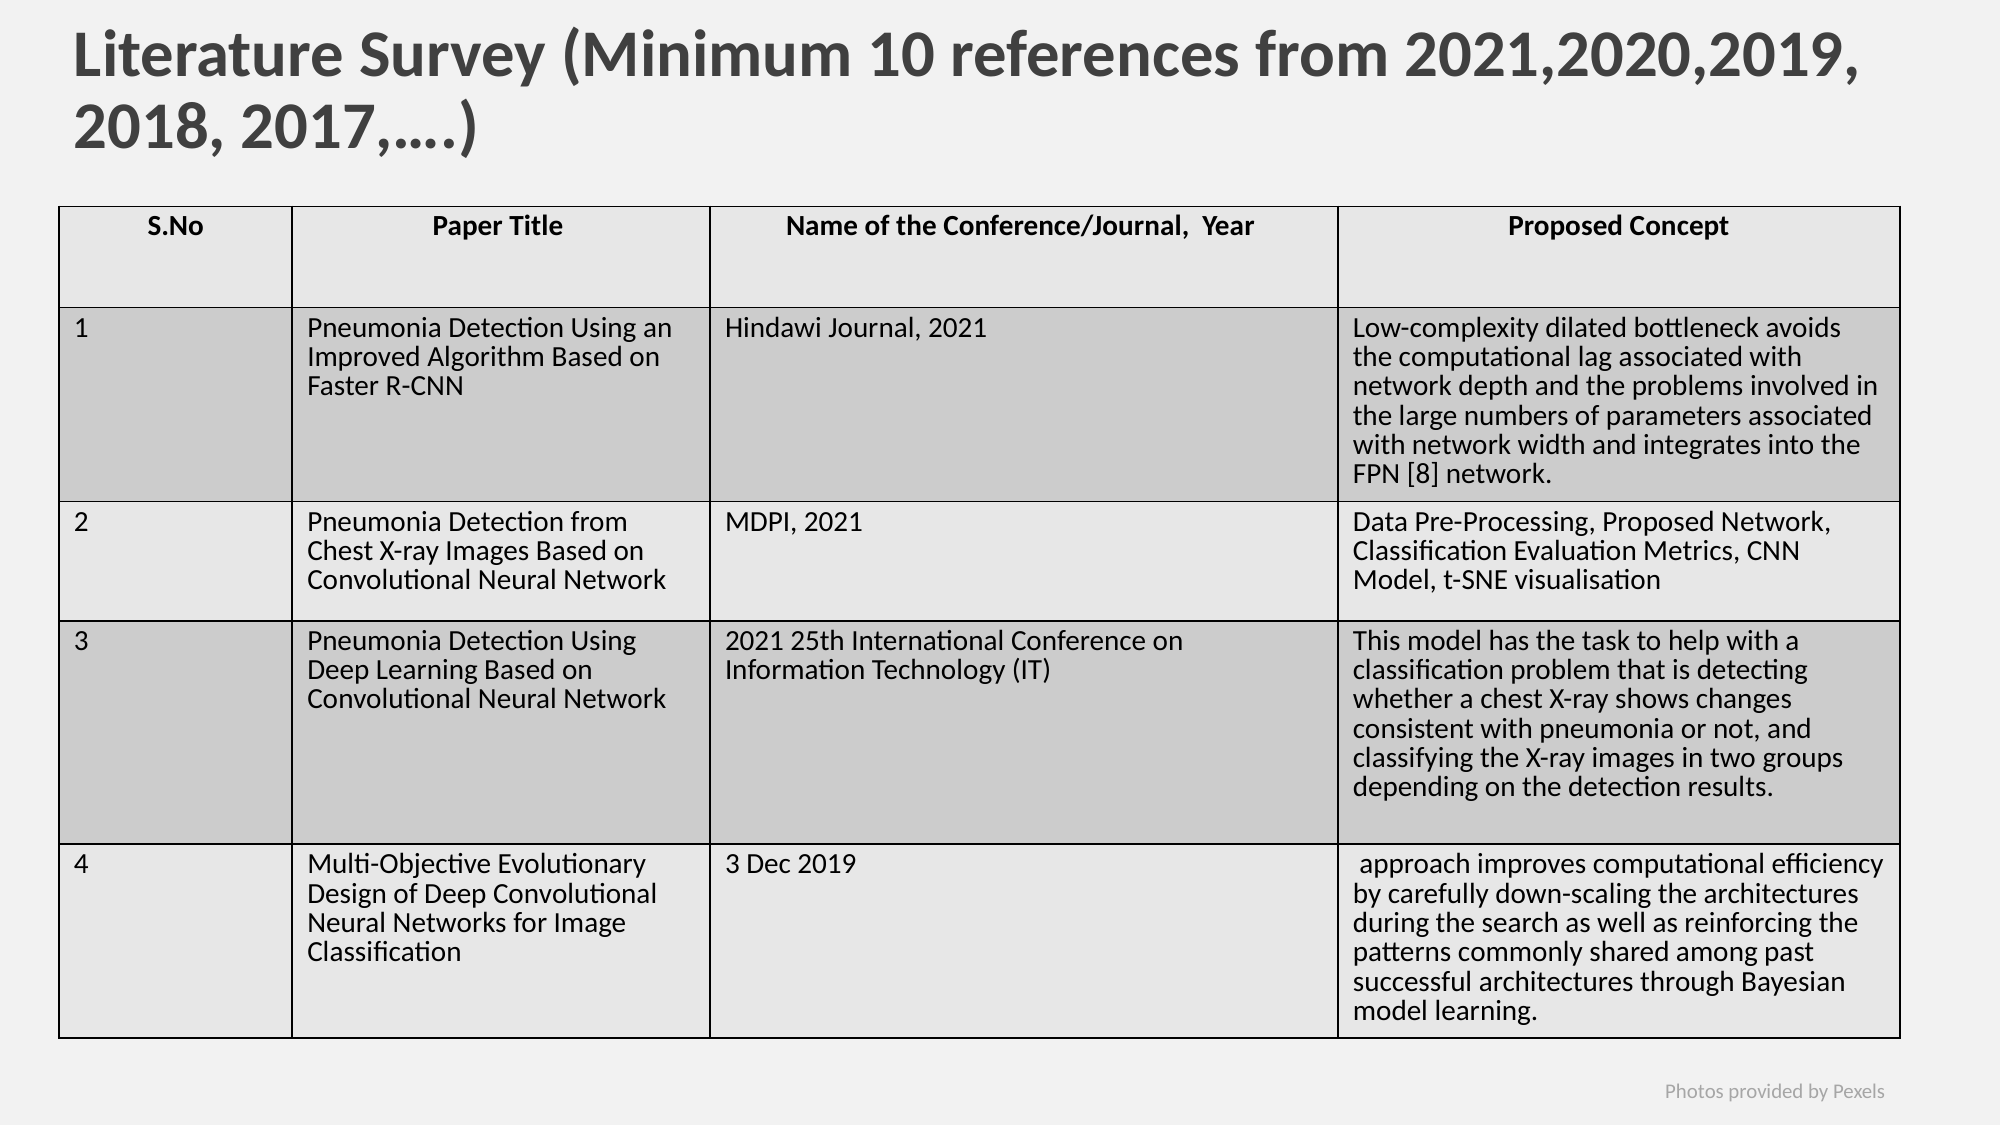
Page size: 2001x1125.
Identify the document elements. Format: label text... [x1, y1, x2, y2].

table_header Paper Title [293, 207, 709, 307]
table_cell Multi-Objective Evolutionary Design of Deep Convolutional Neural Networks for Image Classification [293, 845, 709, 1037]
table_cell Low-complexity dilated bottleneck avoids the computational lag associated with network depth and the problems involved in the large numbers of parameters associated with network width and integrates into the FPN [8] network. [1339, 308, 1899, 501]
table_cell Pneumonia Detection from Chest X-ray Images Based on Convolutional Neural Network [293, 502, 709, 620]
table_cell 4 [60, 845, 291, 1037]
table_cell Data Pre-Processing, Proposed Network, Classification Evaluation Metrics, CNN Model, t-SNE visualisation [1339, 502, 1899, 620]
table_cell This model has the task to help with a classification problem that is detecting whether a chest X-ray shows changes consistent with pneumonia or not, and classifying the X-ray images in two groups depending on the detection results. [1339, 622, 1899, 843]
table_cell 3 Dec 2019 [711, 845, 1337, 1037]
table_cell Hindawi Journal, 2021 [711, 308, 1337, 501]
table_cell 1 [60, 308, 291, 501]
table_cell approach improves computational efficiency by carefully down-scaling the architectures during the search as well as reinforcing the patterns commonly shared among past successful architectures through Bayesian model learning. [1339, 845, 1899, 1037]
table_cell 2021 25th International Conference on Information Technology (IT) [711, 622, 1337, 843]
table_header Name of the Conference/Journal, Year [711, 207, 1337, 307]
table_cell Pneumonia Detection Using an Improved Algorithm Based on Faster R-CNN [293, 308, 709, 501]
table_cell 3 [60, 622, 291, 843]
table_cell Pneumonia Detection Using Deep Learning Based on Convolutional Neural Network [293, 622, 709, 843]
title Literature Survey (Minimum 10 references from 2021,2020,2019, 2018, 2017,….) [58, 22, 1941, 161]
table_cell 2 [60, 502, 291, 620]
table_header S.No [60, 207, 291, 307]
list Photos provided by Pexels [1367, 1072, 1900, 1103]
table_cell MDPI, 2021 [711, 502, 1337, 620]
table_header Proposed Concept [1339, 207, 1899, 307]
